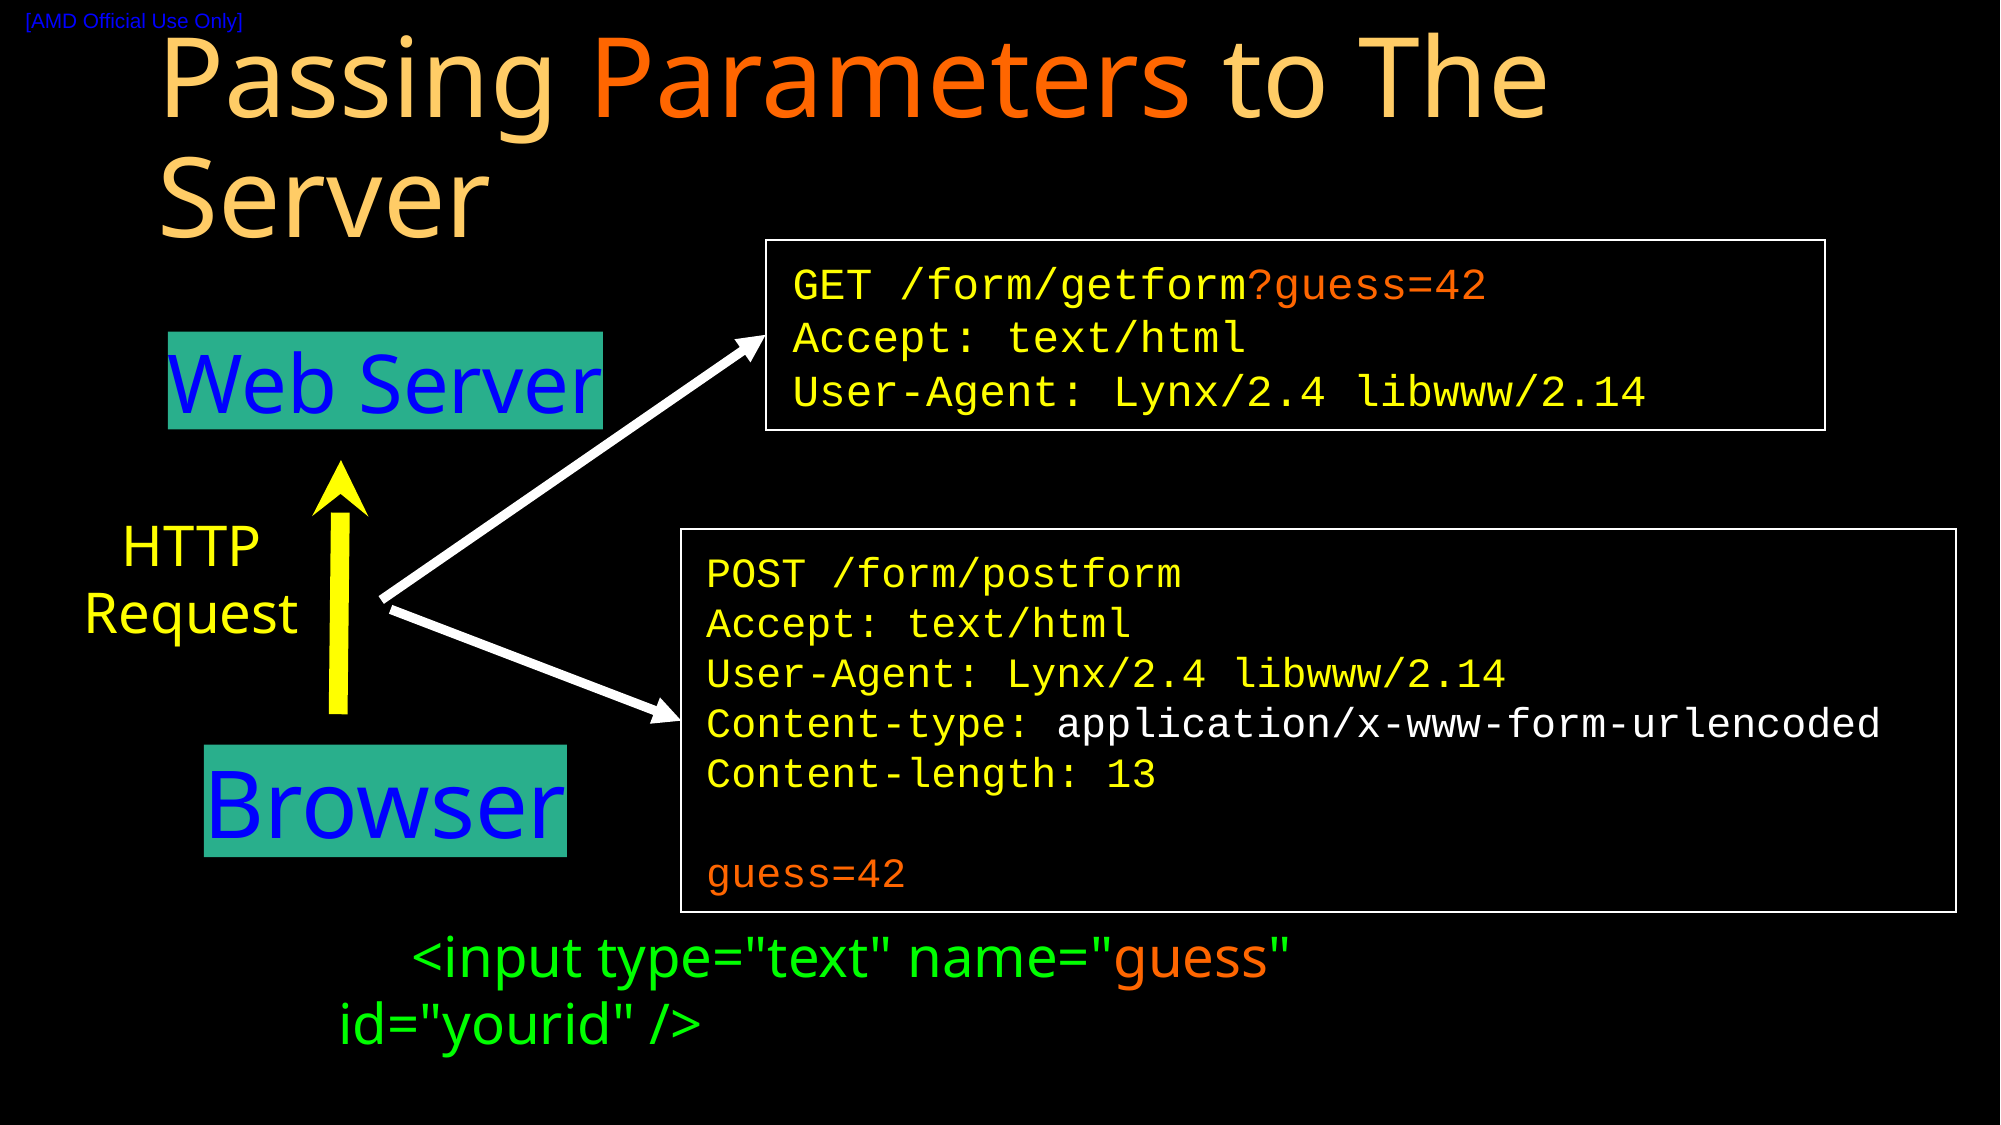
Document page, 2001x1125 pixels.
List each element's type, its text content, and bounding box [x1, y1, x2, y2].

text_box Browser [203, 744, 567, 858]
text_box POST /form/postform Accept: text/html User-Agent: Lynx/2.4 libwww/2.14 Content-type: application/x-www-form-urlencoded Content-length: 13 guess=42 [681, 528, 1957, 913]
text_box <input type="text" name="guess" id="yourid" /> [338, 950, 1664, 1027]
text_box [390, 609, 682, 721]
text_box Web Server [167, 331, 603, 430]
text_box GET /form/getform?guess=42 Accept: text/html User-Agent: Lynx/2.4 libwww/2.14 [765, 239, 1825, 430]
title Passing Parameters to The Server [142, 29, 1857, 255]
text_box [334, 460, 348, 473]
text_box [381, 334, 766, 600]
text_box HTTP Request [84, 509, 299, 645]
